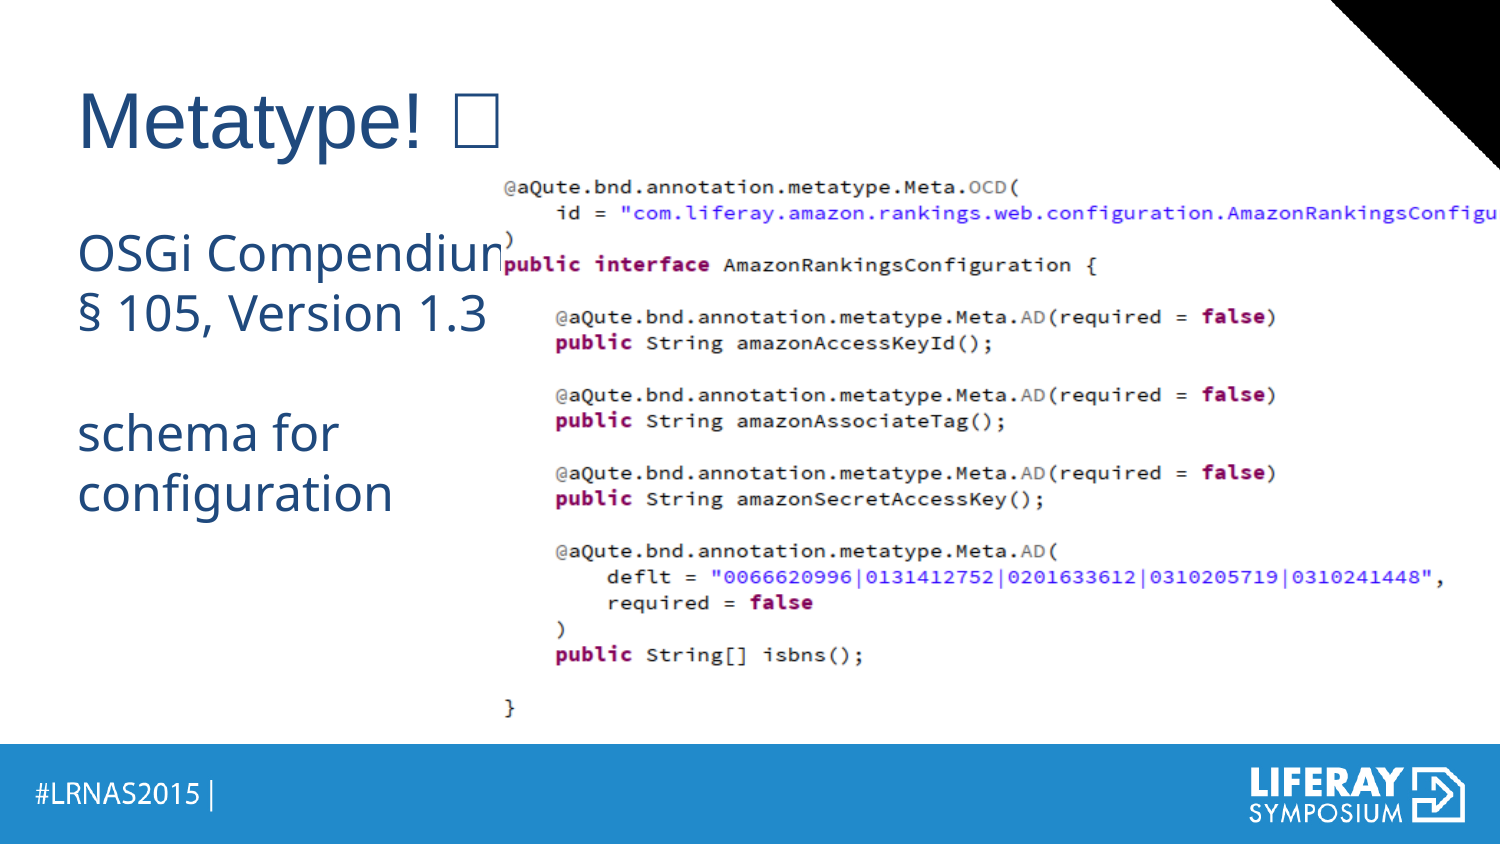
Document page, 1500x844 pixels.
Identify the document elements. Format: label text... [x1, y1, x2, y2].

picture [0, 0, 1500, 844]
text_box OSGi Compendium § 105, Version 1.3 schema for configuration [62, 214, 496, 275]
text_box Metatype! 👏 [62, 62, 1442, 174]
